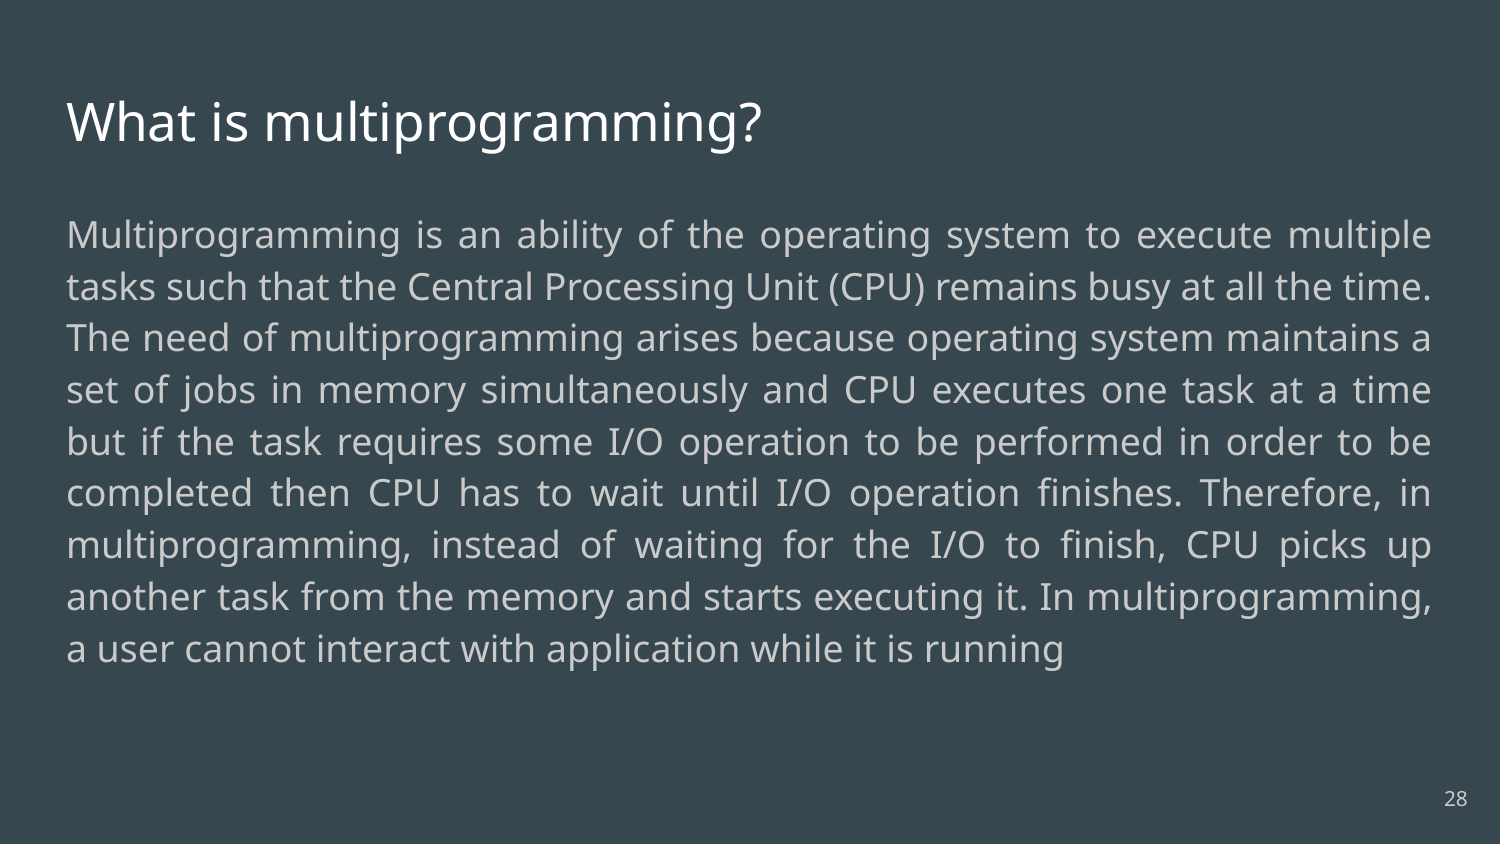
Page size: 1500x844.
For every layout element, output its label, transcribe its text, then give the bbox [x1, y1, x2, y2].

title What is multiprogramming? [51, 72, 1449, 167]
slide_number 28 [1392, 767, 1483, 833]
list Multiprogramming is an ability of the operating system to execute multiple tasks such that the Central Processing Unit (CPU) remains busy at all the time. The need of multiprogramming arises because operating system maintains a set of jobs in memory simultaneously and CPU executes one task at a time but if the task requires some I/O operation to be performed in order to be completed then CPU has to wait until I/O operation finishes. Therefore, in multiprogramming, instead of waiting for the I/O to finish, CPU picks up another task from the memory and starts executing it. In multiprogramming, a user cannot interact with application while it is running [51, 189, 1449, 750]
